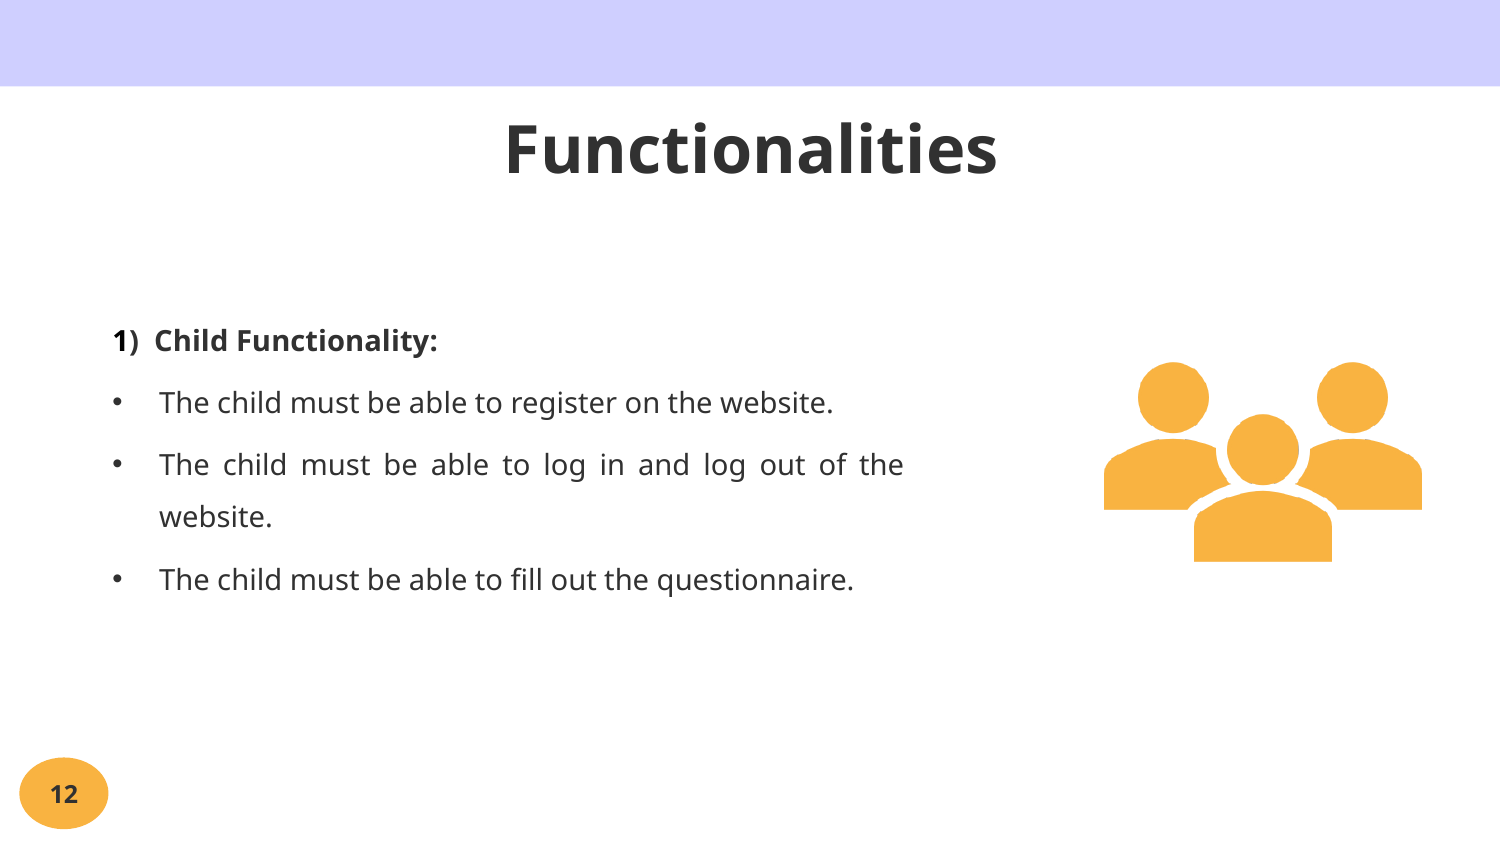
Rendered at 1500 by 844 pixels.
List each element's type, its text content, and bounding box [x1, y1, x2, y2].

text_box Functionalities [119, 91, 1384, 186]
picture [1083, 282, 1442, 641]
text_box 12 [17, 755, 111, 832]
text_box 1) Child Functionality: The child must be able to register on the website. The child must be able to log in and log out of the website. The child must be able to fill out the questionnaire. [97, 297, 920, 844]
text_box [0, 0, 1500, 89]
